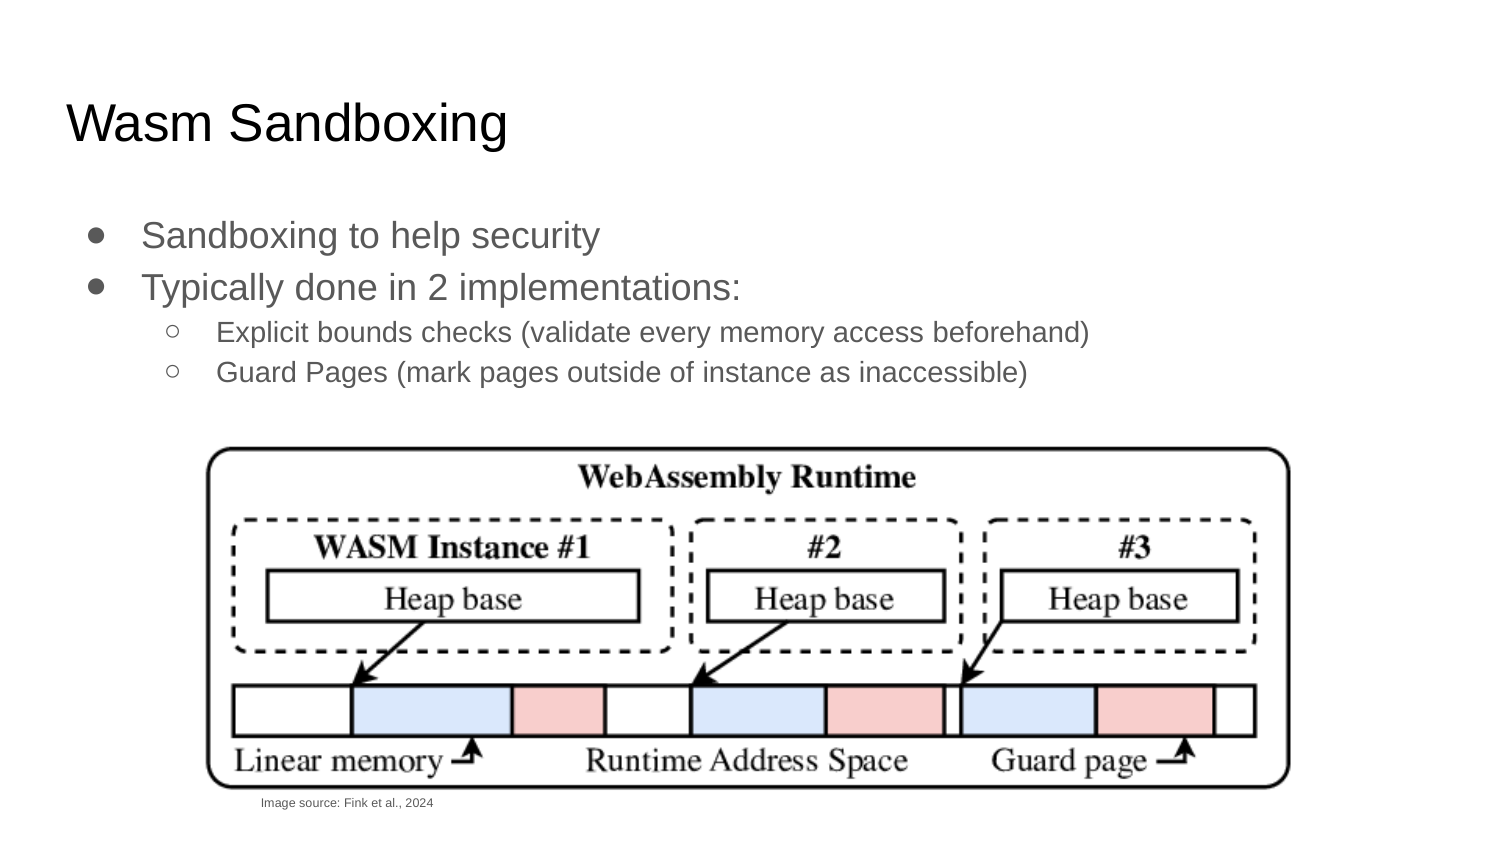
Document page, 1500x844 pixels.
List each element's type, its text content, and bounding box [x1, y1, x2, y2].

title Wasm Sandboxing [51, 72, 1449, 167]
list Sandboxing to help security Typically done in 2 implementations: Explicit bounds checks (validate every memory access beforehand) Guard Pages (mark pages outside of instance as inaccessible) [51, 189, 1449, 750]
picture [202, 443, 1298, 801]
